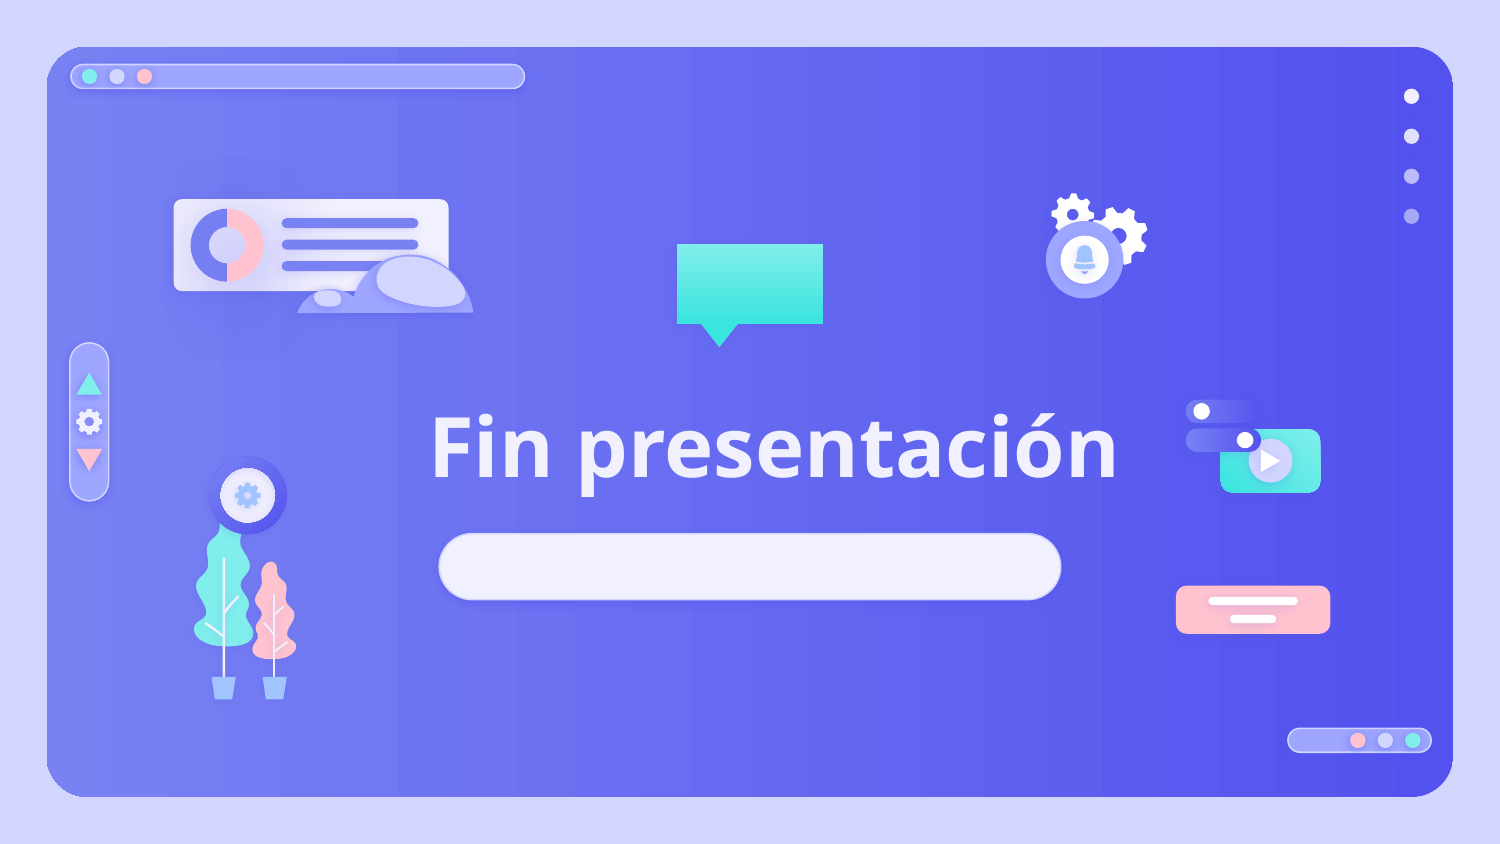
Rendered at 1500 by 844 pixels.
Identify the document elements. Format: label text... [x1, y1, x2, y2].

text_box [296, 254, 474, 314]
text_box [208, 456, 287, 535]
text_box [1045, 220, 1124, 299]
text_box [439, 533, 1061, 600]
text_box [76, 448, 103, 472]
text_box [1051, 193, 1095, 219]
text_box [76, 372, 102, 395]
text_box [1220, 428, 1321, 493]
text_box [192, 513, 298, 700]
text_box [1175, 585, 1331, 635]
text_box [1104, 207, 1148, 264]
title Fin presentación [390, 365, 1159, 524]
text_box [1185, 399, 1262, 453]
text_box [69, 342, 109, 501]
text_box [76, 408, 103, 435]
text_box [676, 244, 824, 347]
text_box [173, 198, 449, 292]
